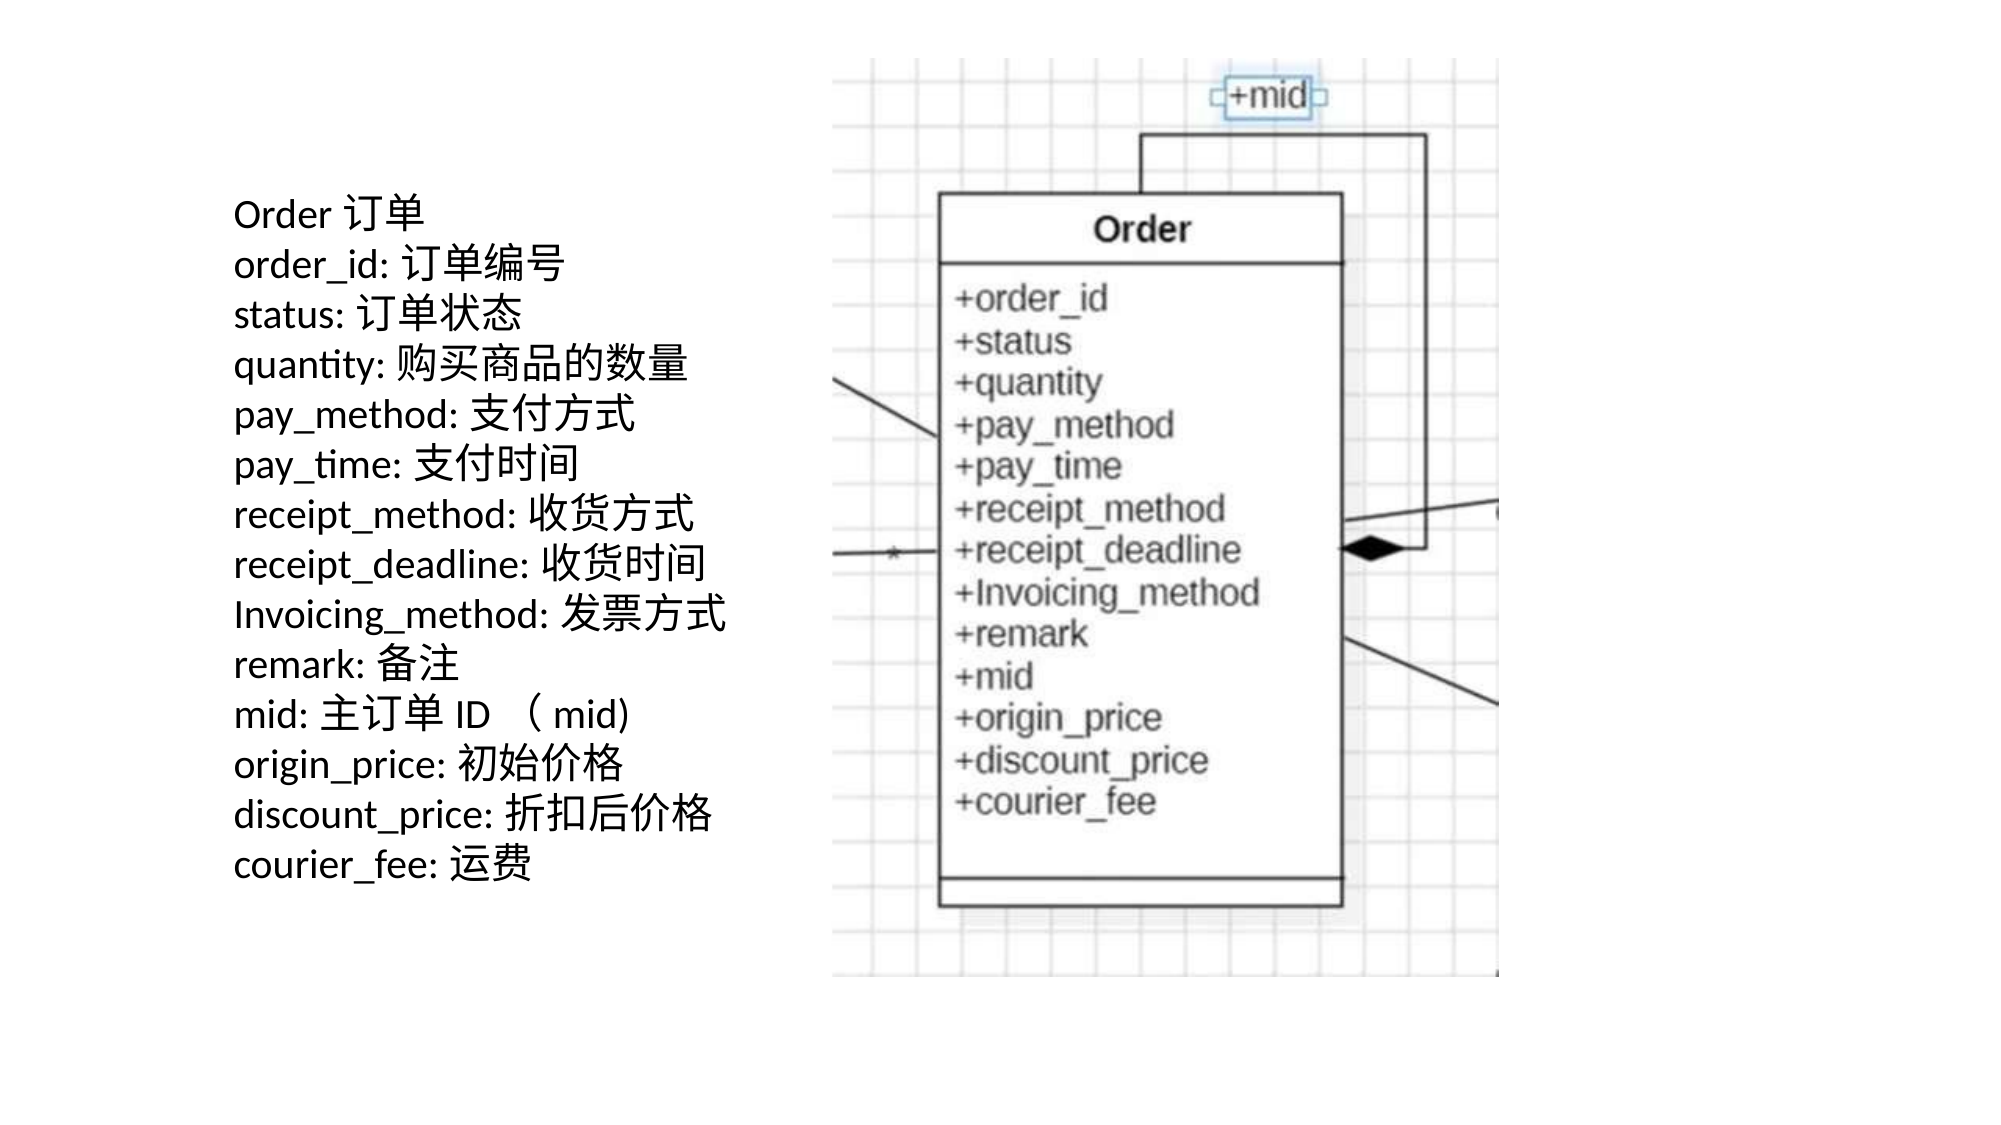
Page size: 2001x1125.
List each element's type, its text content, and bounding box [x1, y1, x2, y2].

picture [819, 57, 1499, 978]
text_box Order订单 order_id:订单编号 status:订单状态 quantity:购买商品的数量pay_method:支付方式 pay_time:支付时间 receipt_method:收货方式 receipt_deadline:收货时间 Invoicing_method:发票方式 remark:备注 mid:主订单ID（mid) origin_price:初始价格 discount_price:折扣后价格 courier_fee:运费 [218, 179, 888, 1003]
